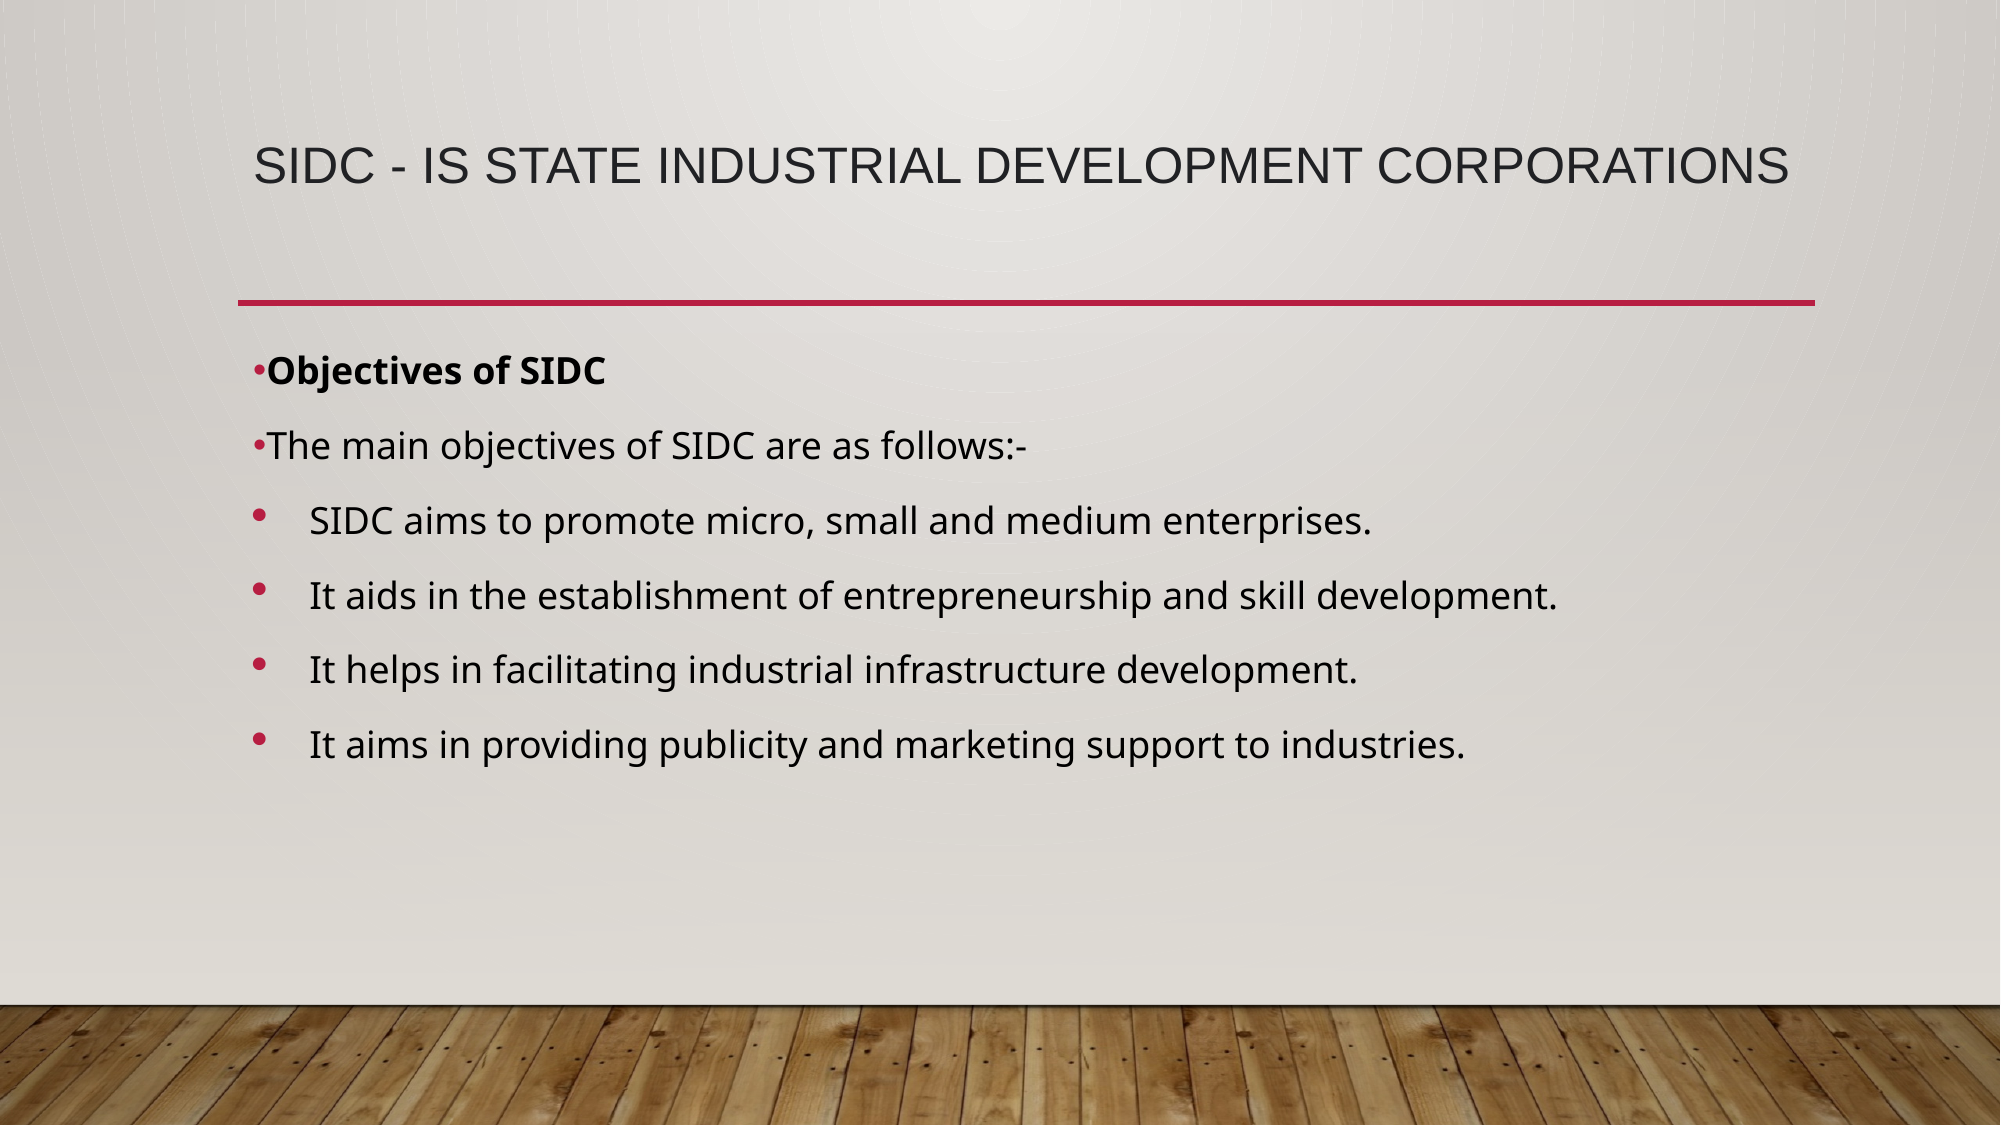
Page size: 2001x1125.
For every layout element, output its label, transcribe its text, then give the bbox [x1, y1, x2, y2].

picture [0, 1005, 2000, 1125]
title SIDC - is State Industrial Development Corporations [238, 131, 1814, 305]
list Objectives of SIDC The main objectives of SIDC are as follows:- SIDC aims to promote micro, small and medium enterprises. It aids in the establishment of entrepreneurship and skill development. It helps in facilitating industrial infrastructure development. It aims in providing publicity and marketing support to industries. [238, 330, 1814, 897]
